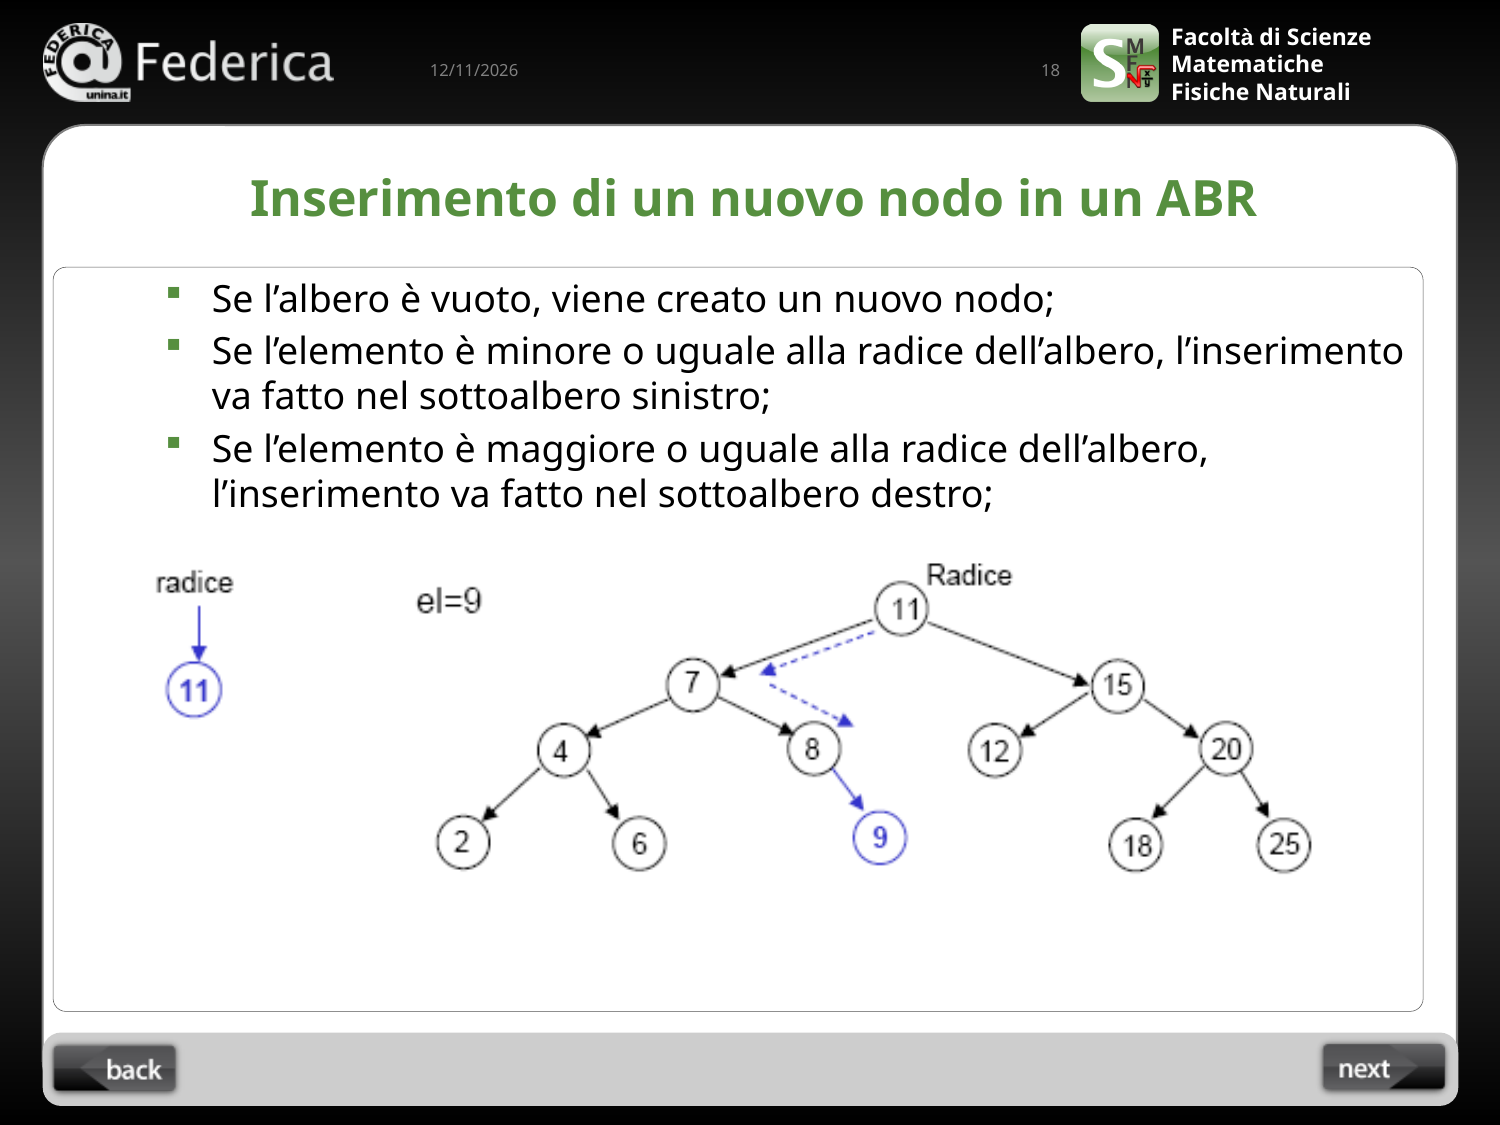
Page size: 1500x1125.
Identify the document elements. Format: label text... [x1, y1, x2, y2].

slide_number 18 [962, 33, 1075, 109]
picture [1313, 1035, 1453, 1100]
picture [43, 23, 334, 102]
list Se l’albero è vuoto, viene creato un nuovo nodo; Se l’elemento è minore o uguale alla radice dell’albero, l’inserimento va fatto nel sottoalbero sinistro; Se l’elemento è maggiore o uguale alla radice dell’albero, l’inserimento va fatto nel sottoalbero destro; [1415, 267, 1425, 1005]
picture [135, 562, 258, 740]
picture [45, 1037, 185, 1102]
title Inserimento di un nuovo nodo in un ABR [53, 125, 1456, 268]
picture [1081, 24, 1159, 102]
picture [395, 562, 1350, 885]
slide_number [375, 34, 534, 110]
text_box [53, 267, 1424, 1012]
